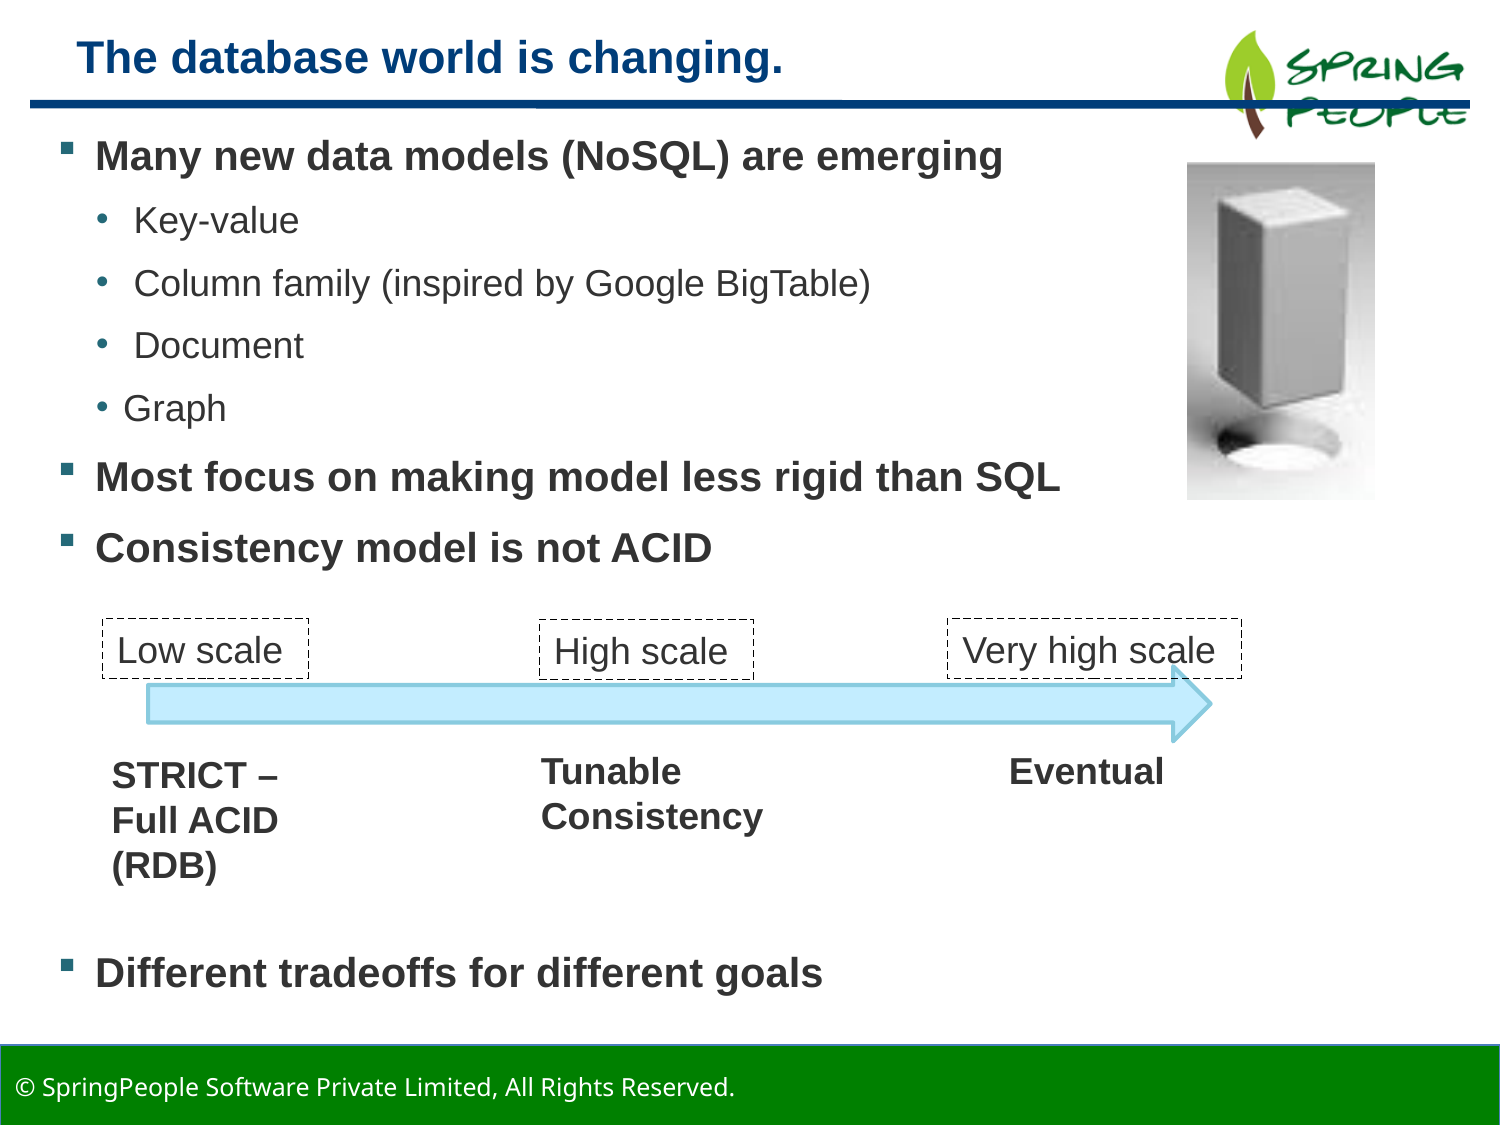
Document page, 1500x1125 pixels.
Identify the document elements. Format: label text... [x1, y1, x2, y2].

picture [1187, 162, 1376, 501]
text_box [148, 679, 1211, 739]
text_box The database world is changing. [76, 28, 1452, 83]
text_box Eventual [994, 739, 1256, 799]
text_box Tunable Consistency [526, 739, 809, 844]
picture [1216, 105, 1468, 140]
text_box Very high scale [947, 618, 1242, 679]
text_box Many new data models (NoSQL) are emerging Key-value Column family (inspired by Google BigTable) Document Graph Most focus on making model less rigid than SQL Consistency model is not ACID Different tradeoffs for different goals [57, 128, 1434, 951]
text_box High scale [539, 619, 754, 680]
text_box STRICT – Full ACID (RDB) [96, 743, 358, 894]
text_box Low scale [102, 618, 309, 679]
picture [1216, 30, 1468, 104]
